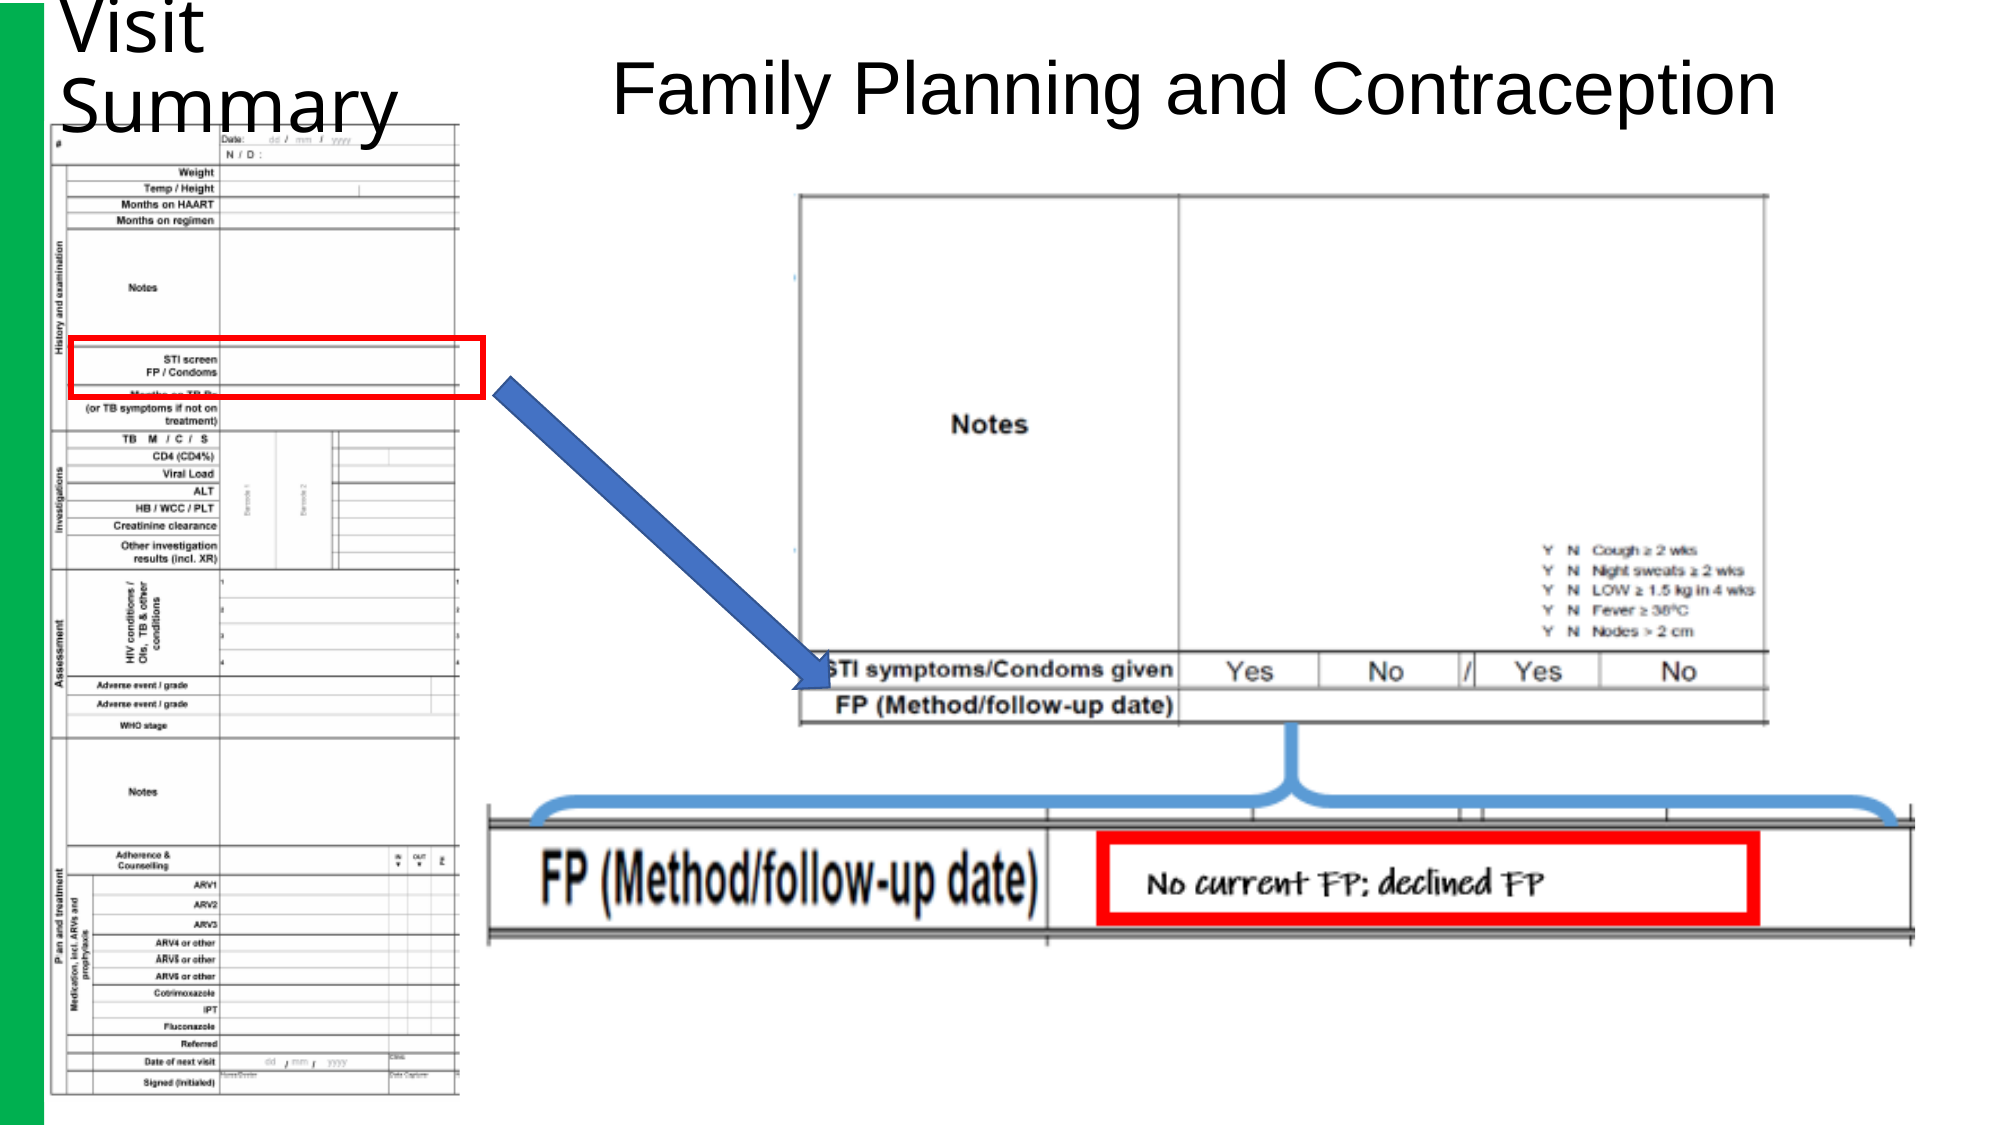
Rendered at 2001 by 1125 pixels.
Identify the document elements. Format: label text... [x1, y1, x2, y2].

picture [44, 121, 460, 1102]
picture [484, 158, 1916, 1035]
text_box [0, 2, 45, 1125]
text_box Visit Summary [44, 23, 530, 114]
text_box [460, 335, 484, 400]
title Family Planning and Contraception [596, 23, 1848, 158]
